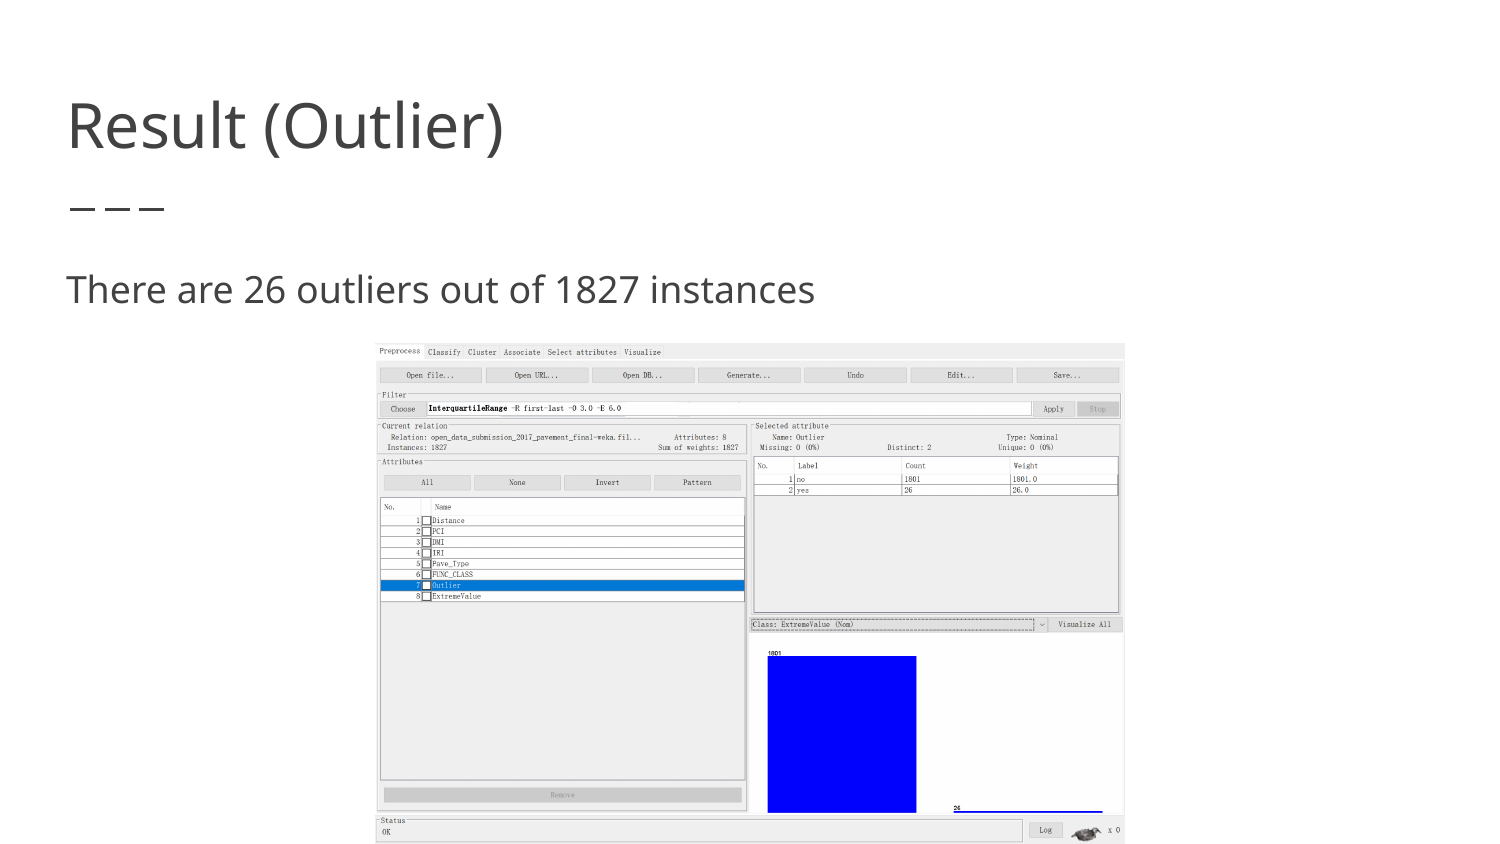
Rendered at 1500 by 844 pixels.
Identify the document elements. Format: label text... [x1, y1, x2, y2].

list There are 26 outliers out of 1827 instances [51, 240, 1449, 750]
picture [375, 343, 1125, 844]
title Result (Outlier) [51, 61, 1449, 182]
